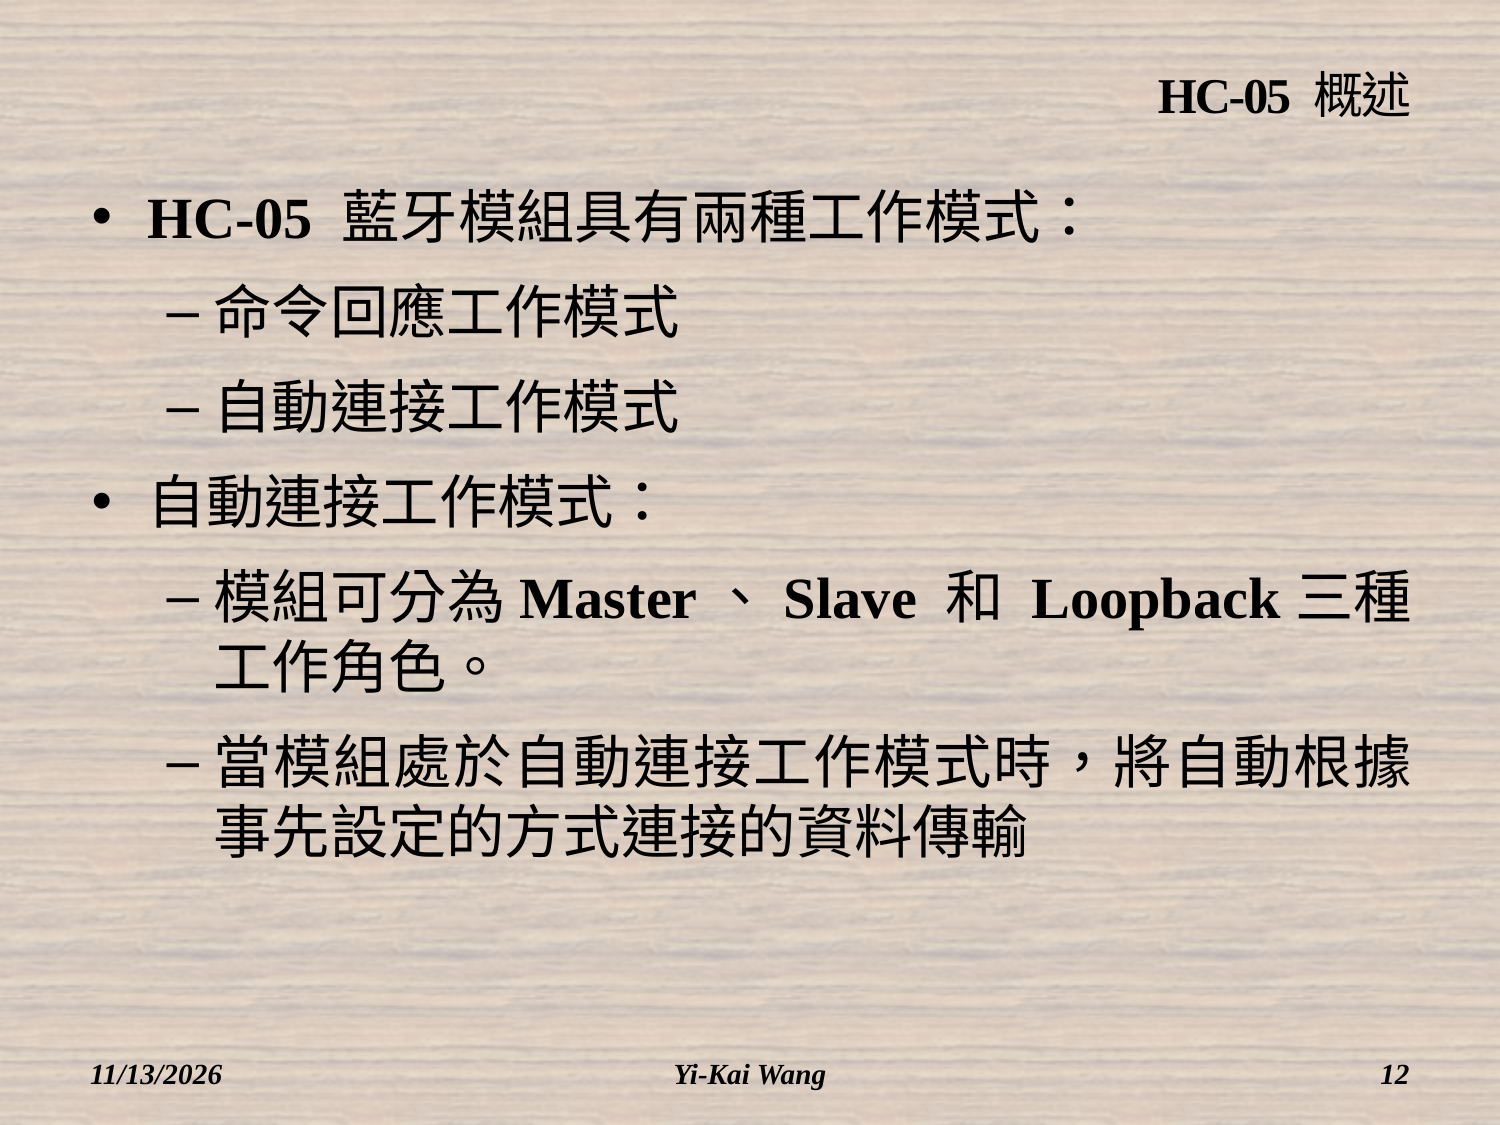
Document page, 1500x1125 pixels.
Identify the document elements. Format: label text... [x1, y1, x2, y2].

title HC-05 概述 [76, 0, 1427, 172]
slide_number 12 [1074, 1042, 1425, 1103]
footer Yi-Kai Wang [512, 1042, 988, 1103]
list HC-05 藍牙模組具有兩種工作模式： 命令回應工作模式 自動連接工作模式 自動連接工作模式： 模組可分為Master、Slave 和 Loopback三種工作角色。 當模組處於自動連接工作模式時，將自動根據事先設定的方式連接的資料傳輸 [76, 172, 1427, 1024]
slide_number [75, 1042, 425, 1103]
